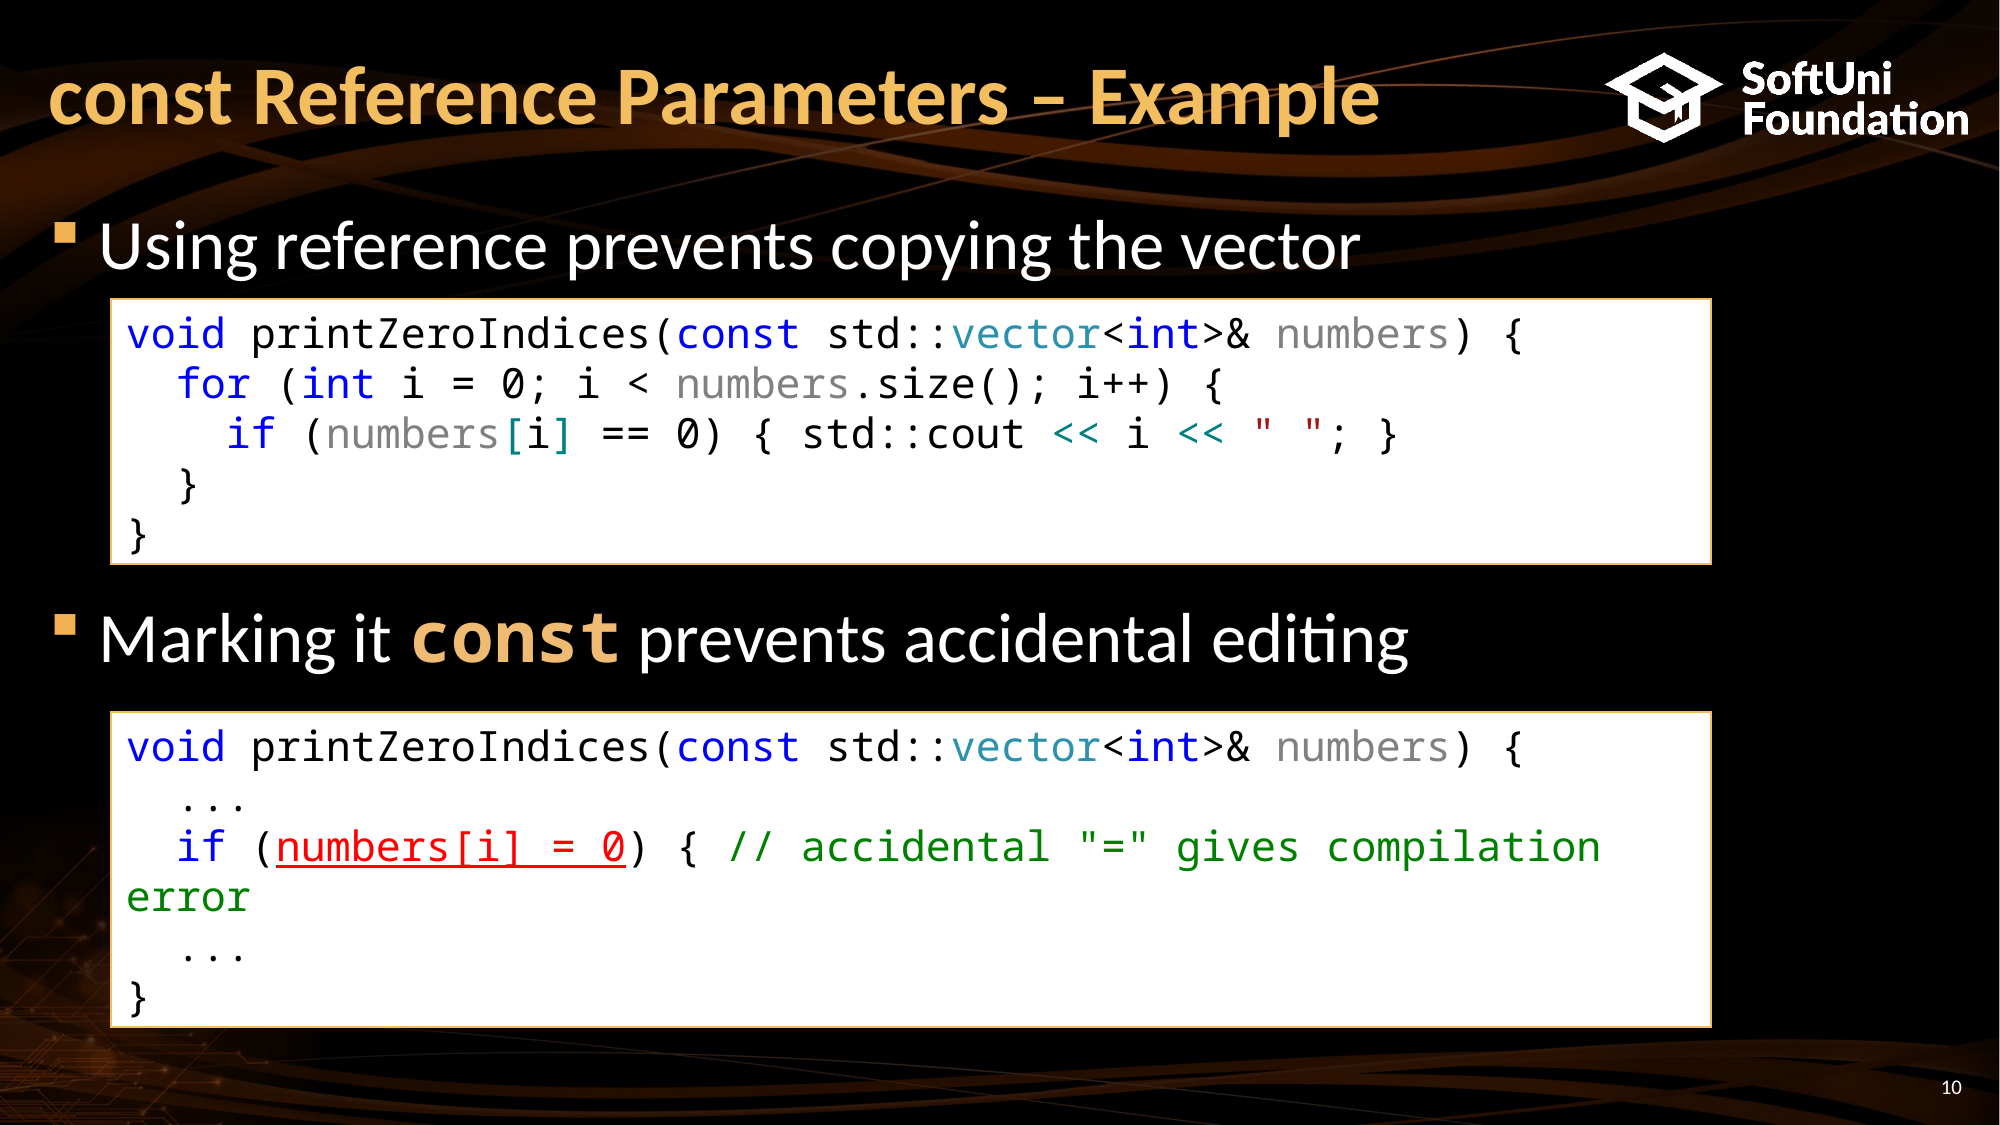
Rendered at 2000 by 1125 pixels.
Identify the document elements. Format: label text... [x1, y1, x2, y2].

list Using reference prevents copying the vector Marking it const prevents accidental editing [31, 188, 1968, 1103]
text_box void printZeroIndices(const std::vector<int>& numbers) { for (int i = 0; i < numbers.size(); i++) { if (numbers[i] == 0) { std::cout << i << " "; } } } [110, 298, 1712, 565]
title const Reference Parameters – Example [30, 6, 1602, 189]
picture [0, 0, 2000, 1125]
text_box void printZeroIndices(const std::vector<int>& numbers) { ... if (numbers[i] = 0) { // accidental "=" gives compilation error ... } [110, 711, 1712, 1028]
